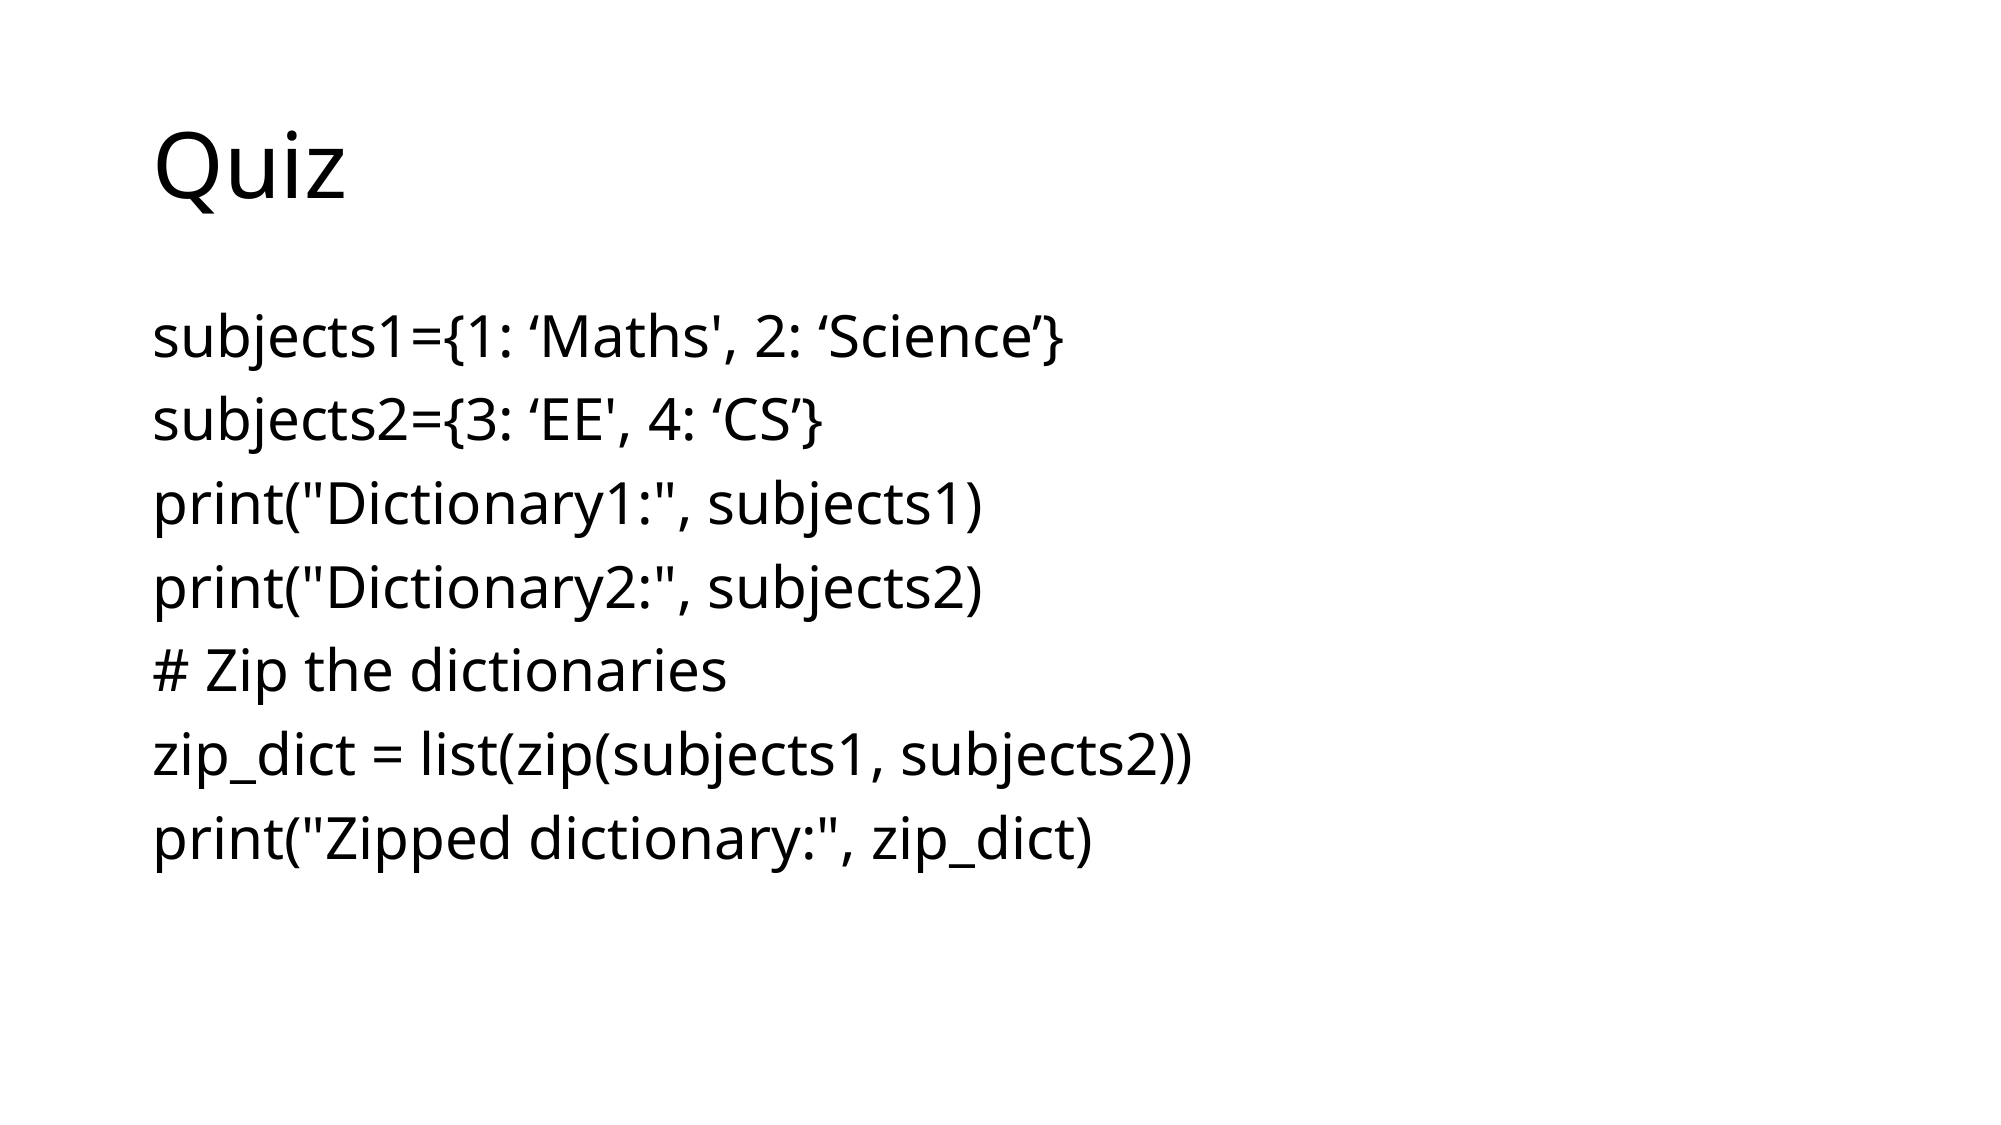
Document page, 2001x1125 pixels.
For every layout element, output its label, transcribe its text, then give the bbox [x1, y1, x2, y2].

title Quiz [137, 59, 1863, 278]
list subjects1={1: ‘Maths', 2: ‘Science’} subjects2={3: ‘EE', 4: ‘CS’} print("Dictionary1:", subjects1) print("Dictionary2:", subjects2) # Zip the dictionaries zip_dict = list(zip(subjects1, subjects2)) print("Zipped dictionary:", zip_dict) [137, 299, 1863, 1014]
